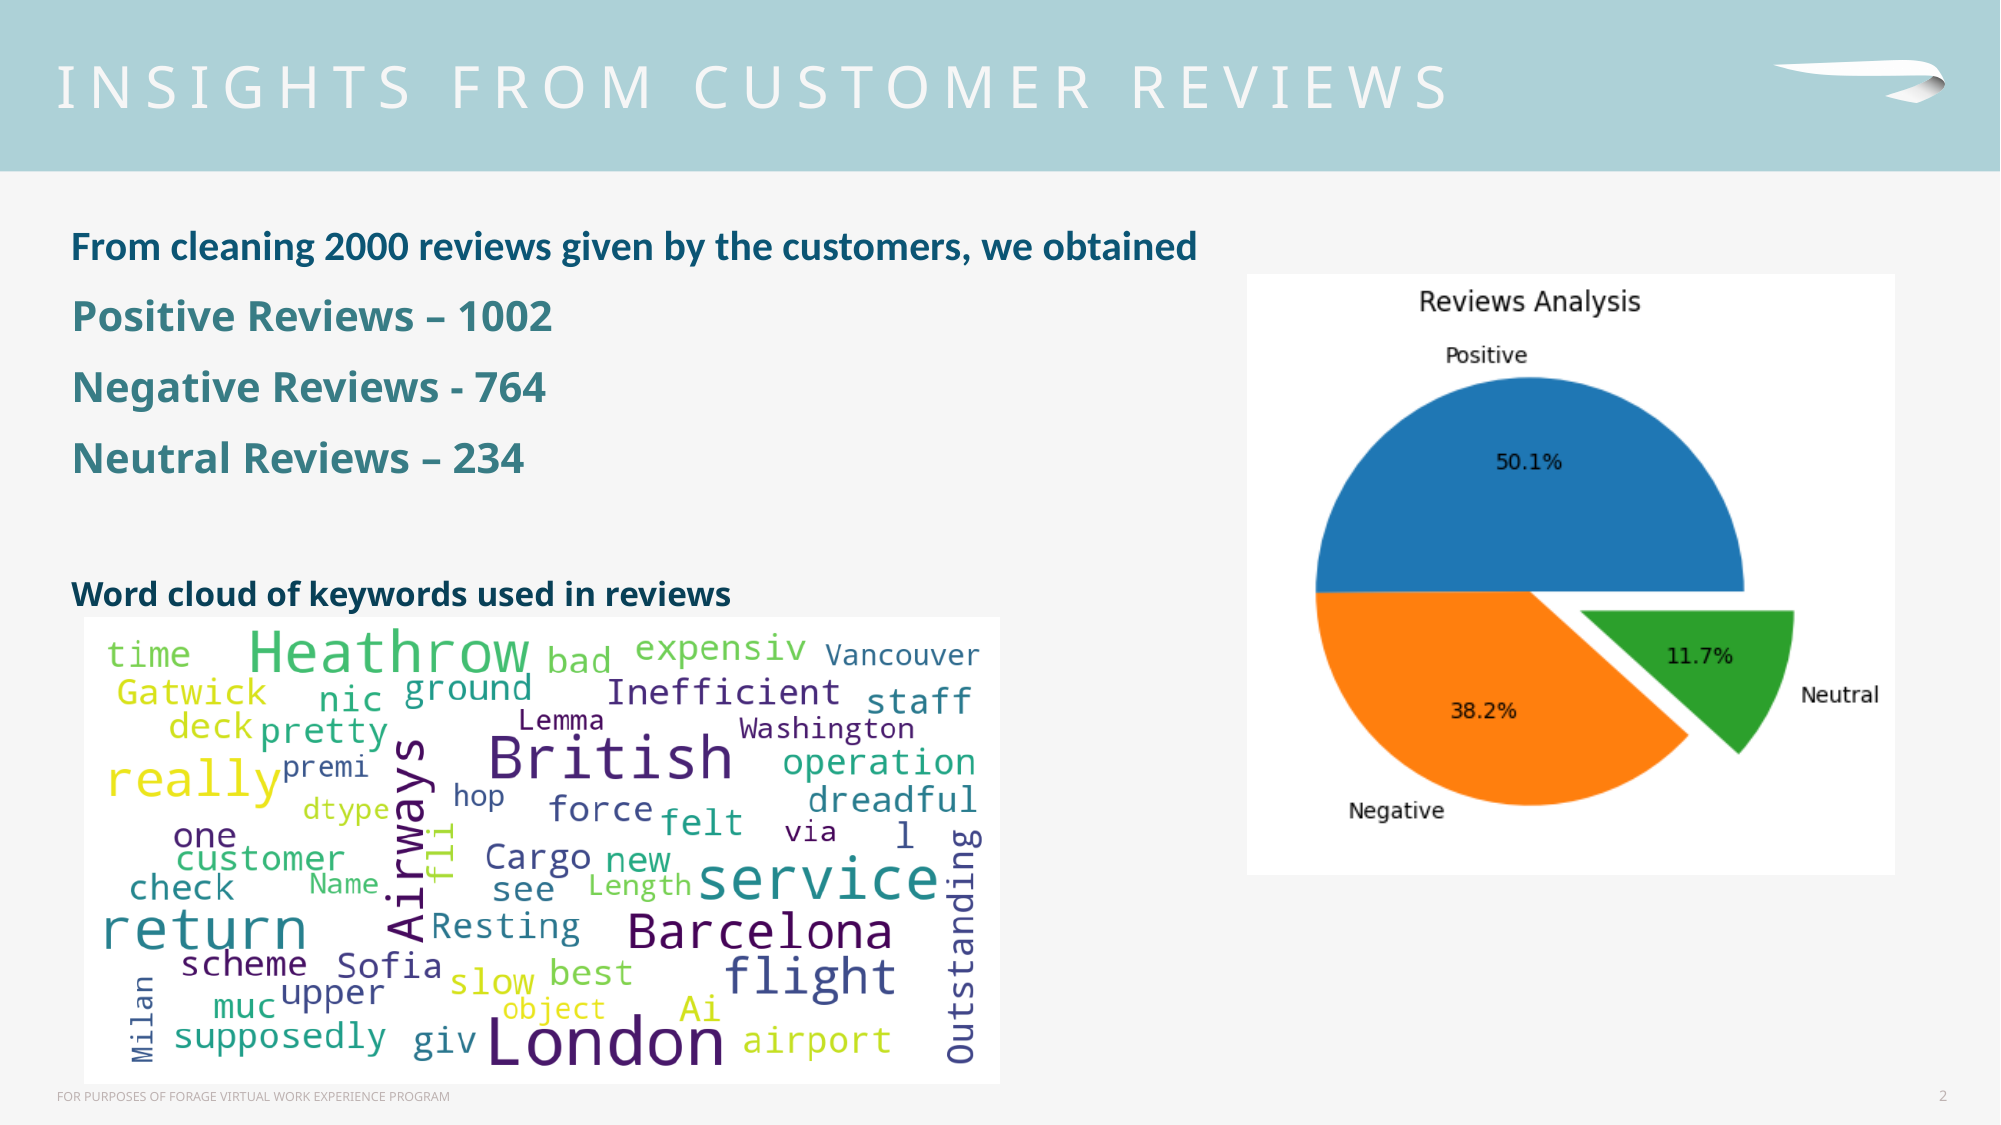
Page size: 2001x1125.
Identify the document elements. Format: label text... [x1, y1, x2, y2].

picture [1773, 60, 1945, 103]
list From cleaning 2000 reviews given by the customers, we obtained Positive Reviews – 1002 Negative Reviews - 764 Neutral Reviews – 234 Word cloud of keywords used in reviews [56, 211, 1820, 938]
picture [1247, 274, 1895, 875]
title INSIGHTS FROM CUSTOMER REVIEWS [56, 53, 1500, 126]
picture [84, 617, 1001, 1084]
